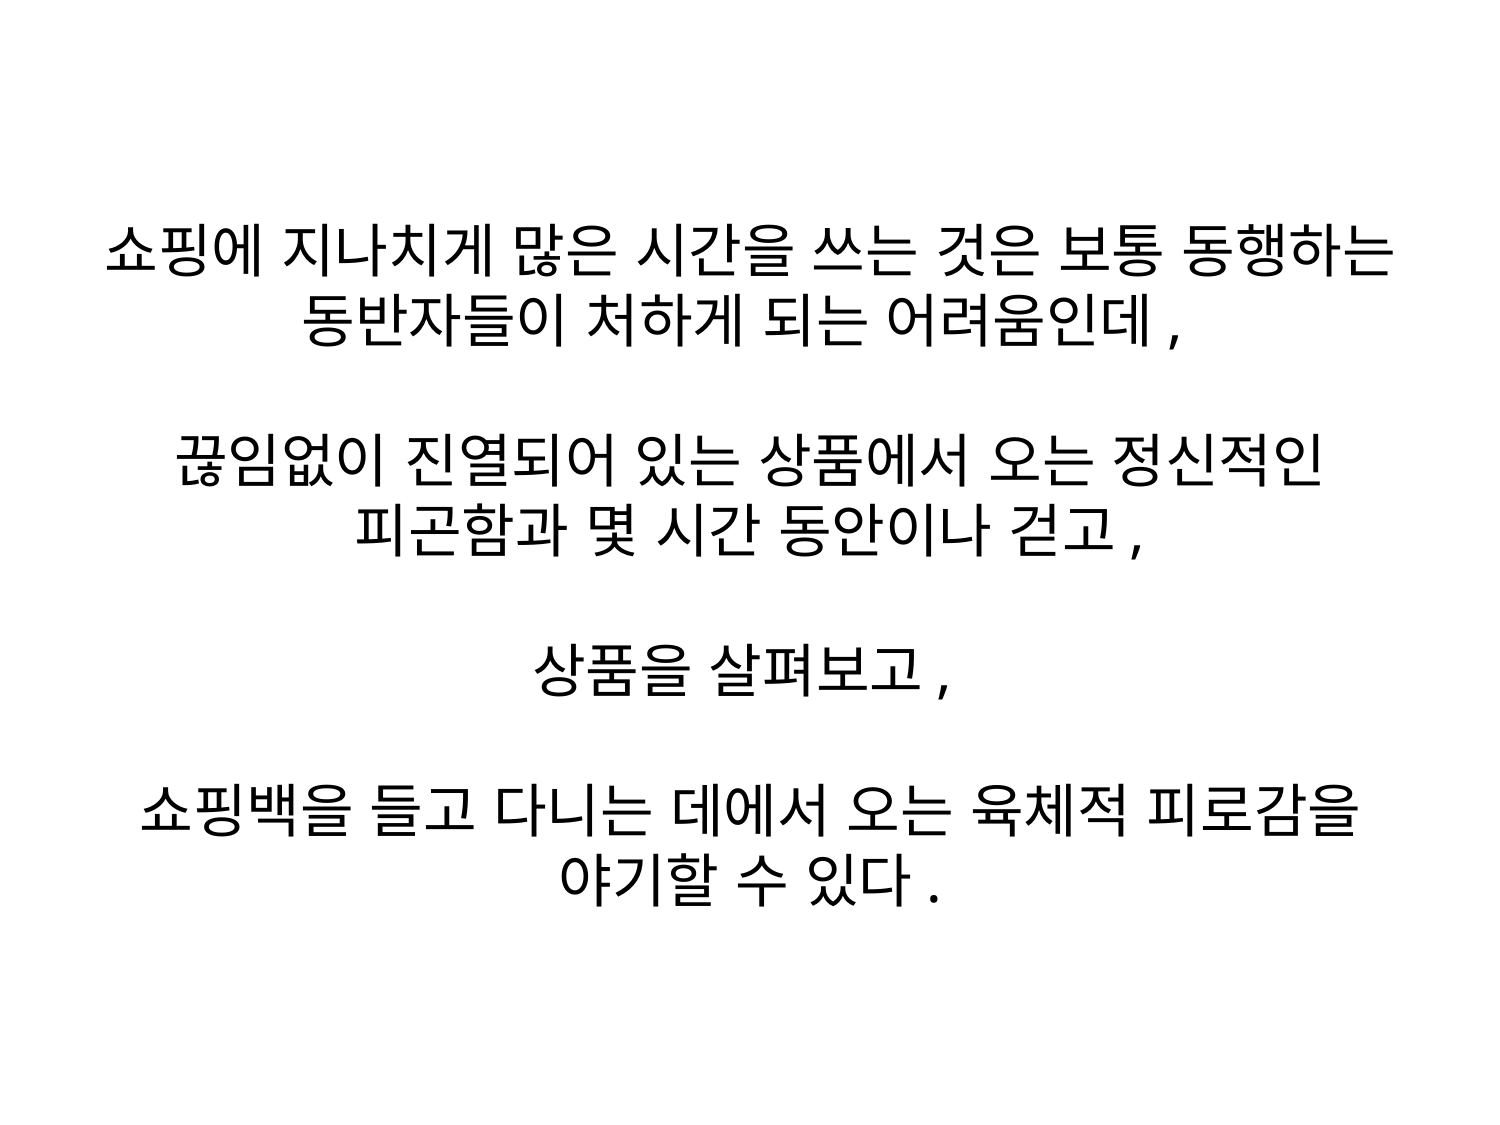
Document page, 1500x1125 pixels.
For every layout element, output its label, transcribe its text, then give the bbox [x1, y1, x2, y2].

text_box 쇼핑에 지나치게 많은 시간을 쓰는 것은 보통 동행하는 동반자들이 처하게 되는 어려움인데, 끊임없이 진열되어 있는 상품에서 오는 정신적인 피곤함과 몇 시간 동안이나 걷고, 상품을 살펴보고, 쇼핑백을 들고 다니는 데에서 오는 육체적 피로감을 야기할 수 있다. [73, 206, 1427, 922]
